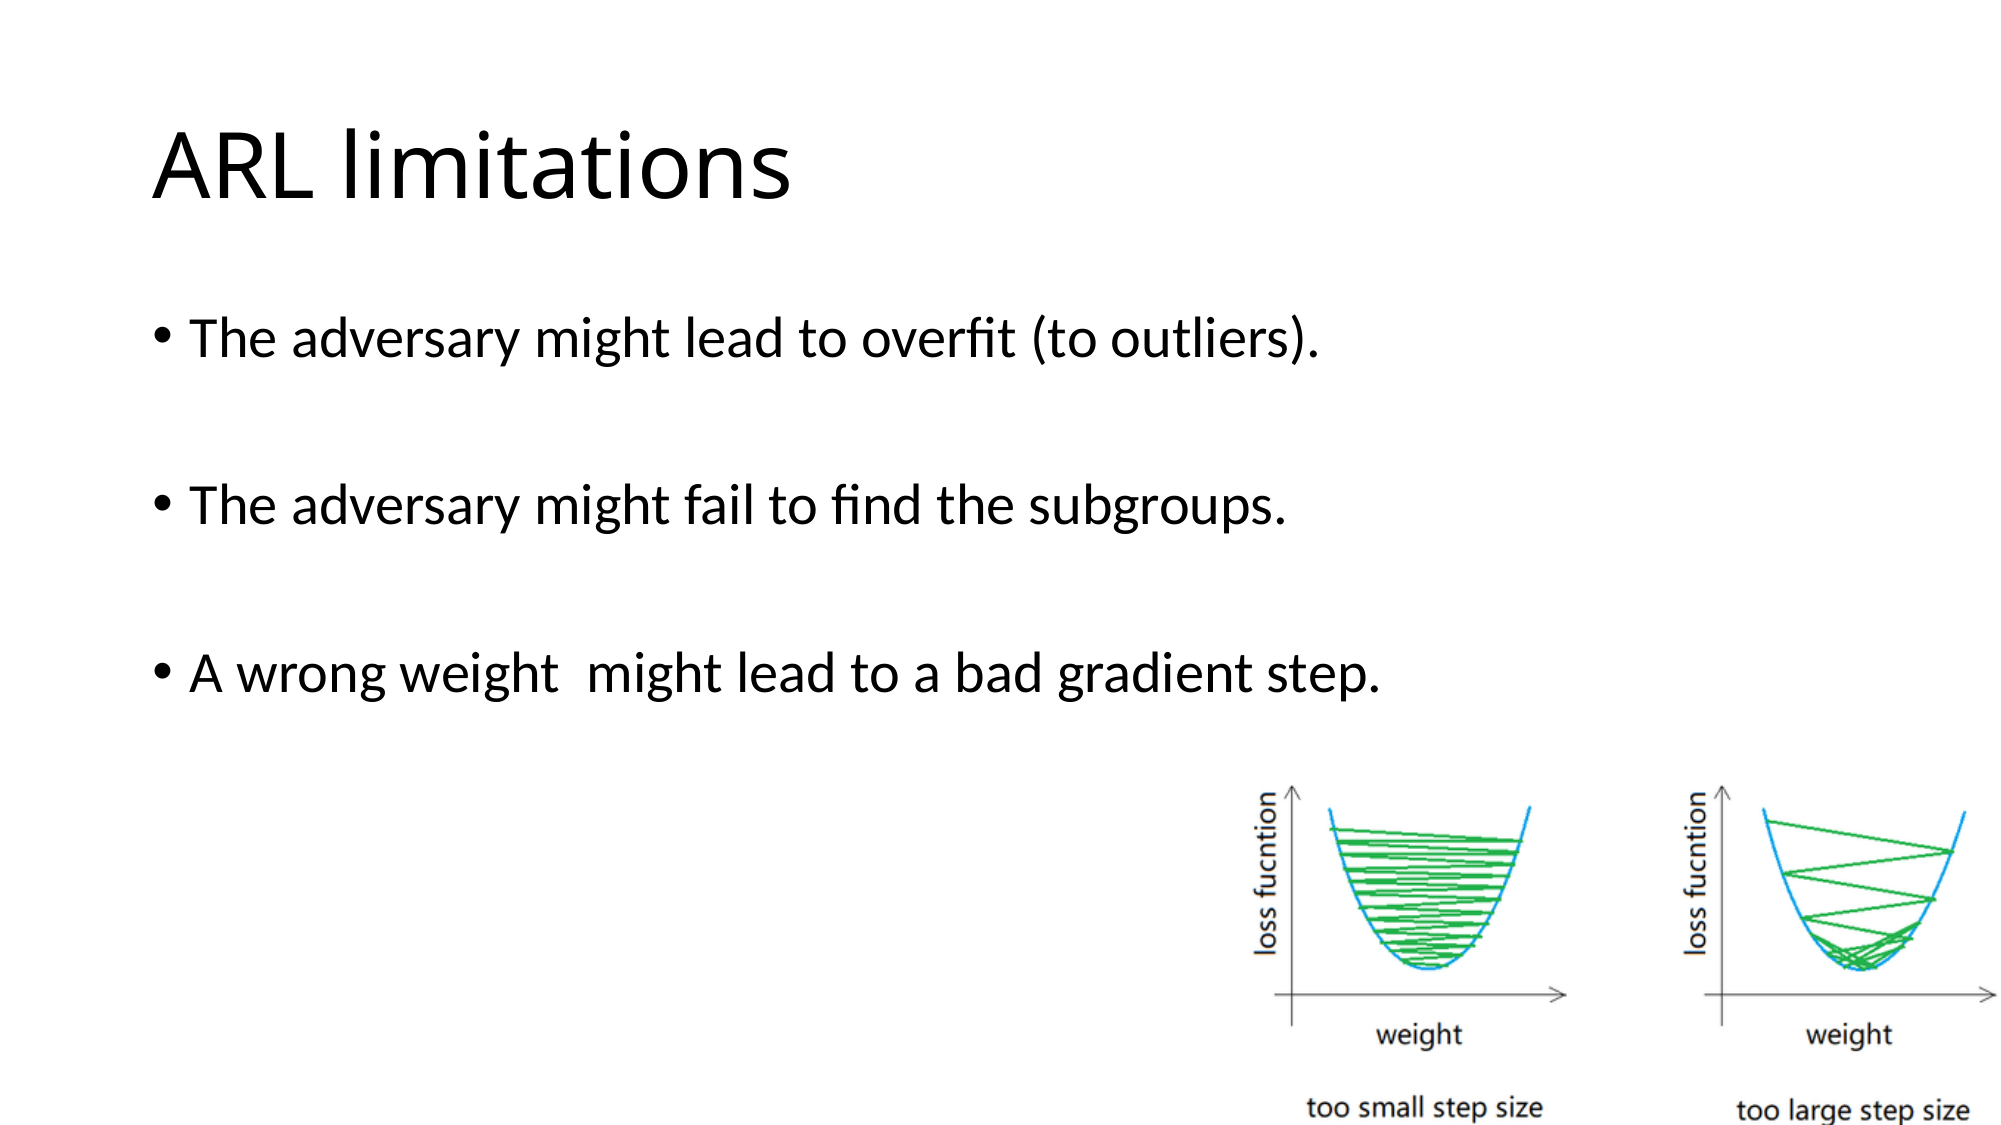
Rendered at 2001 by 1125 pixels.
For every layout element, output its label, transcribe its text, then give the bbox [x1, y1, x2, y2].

picture [1248, 780, 2000, 1125]
title ARL limitations [137, 59, 1863, 278]
